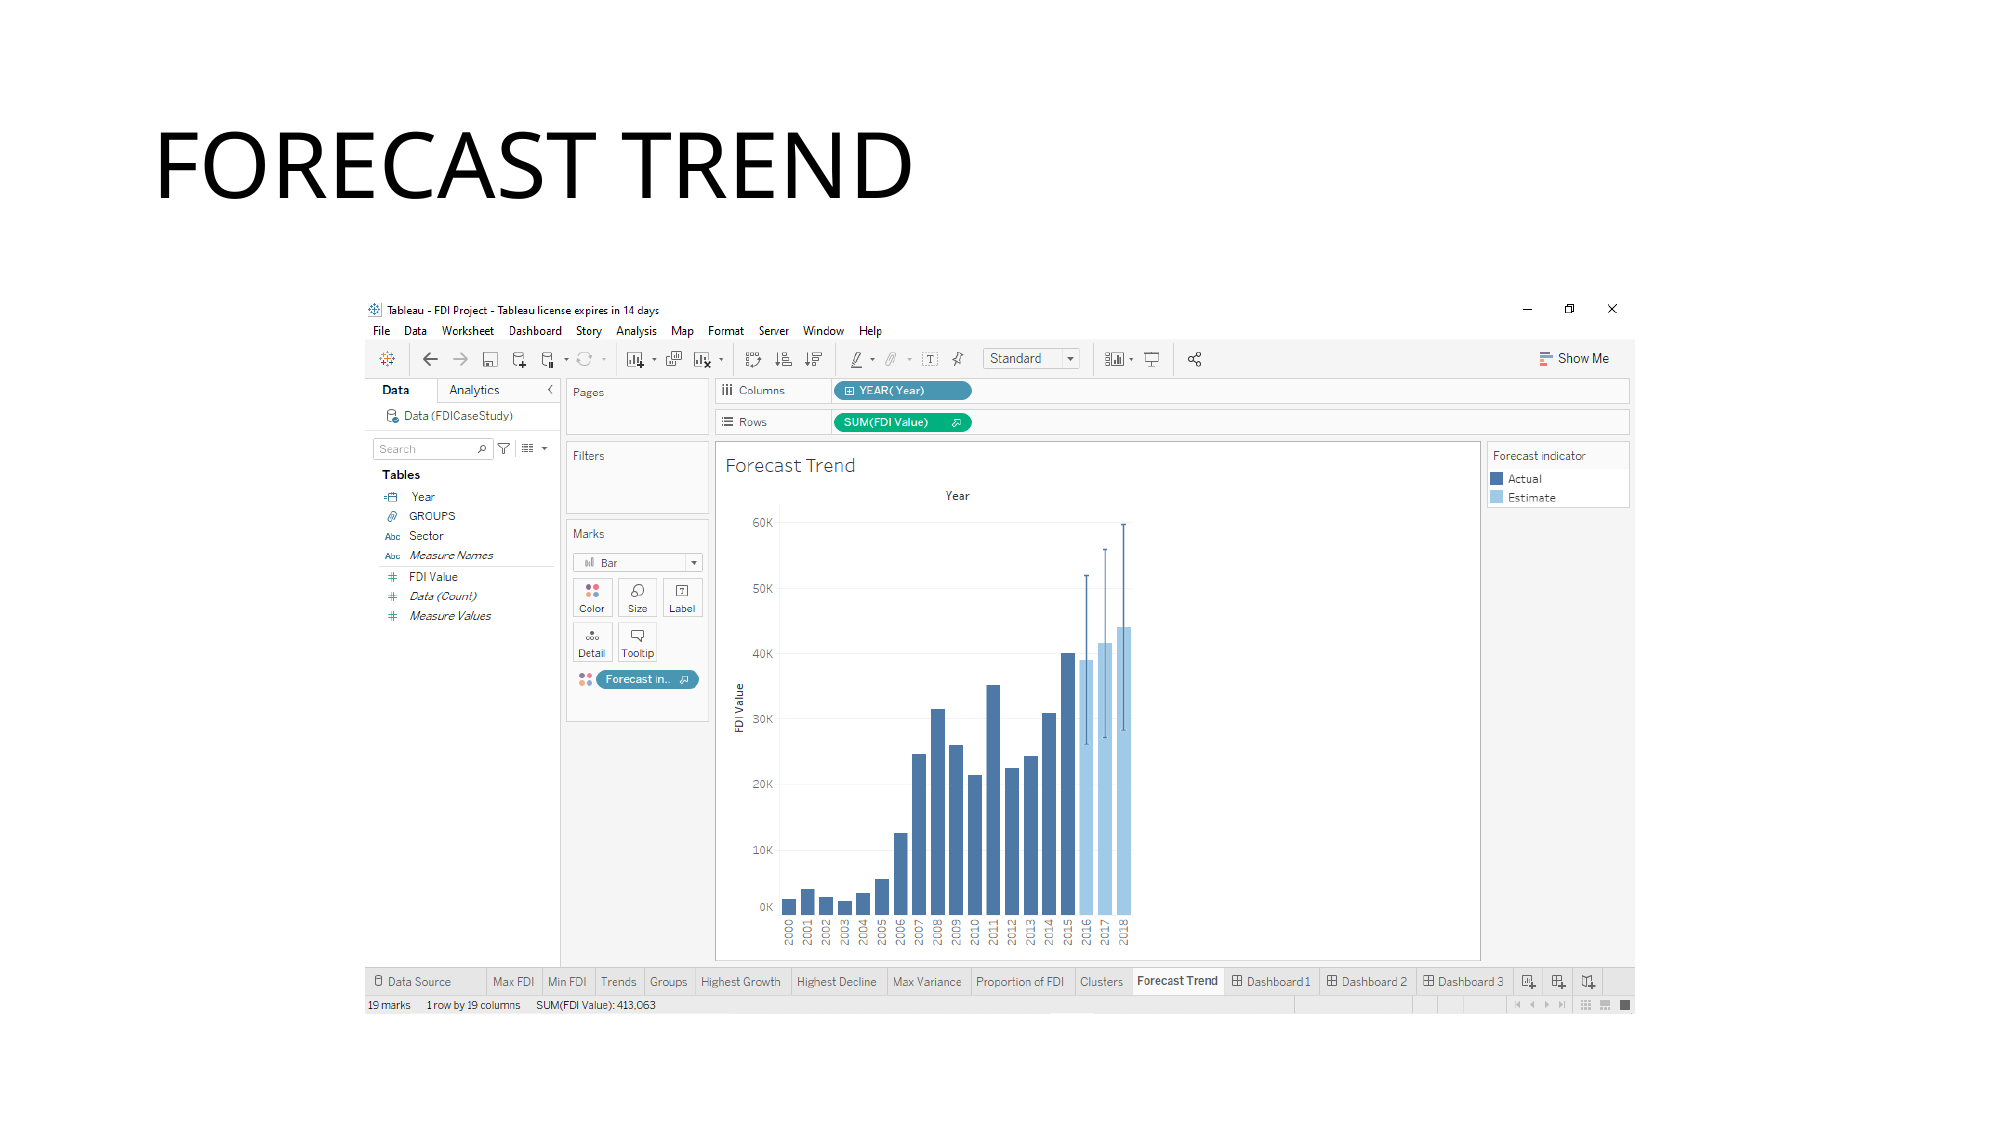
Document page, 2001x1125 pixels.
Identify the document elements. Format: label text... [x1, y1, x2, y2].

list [365, 299, 1635, 1014]
title FORECAST TREND [137, 59, 1863, 278]
